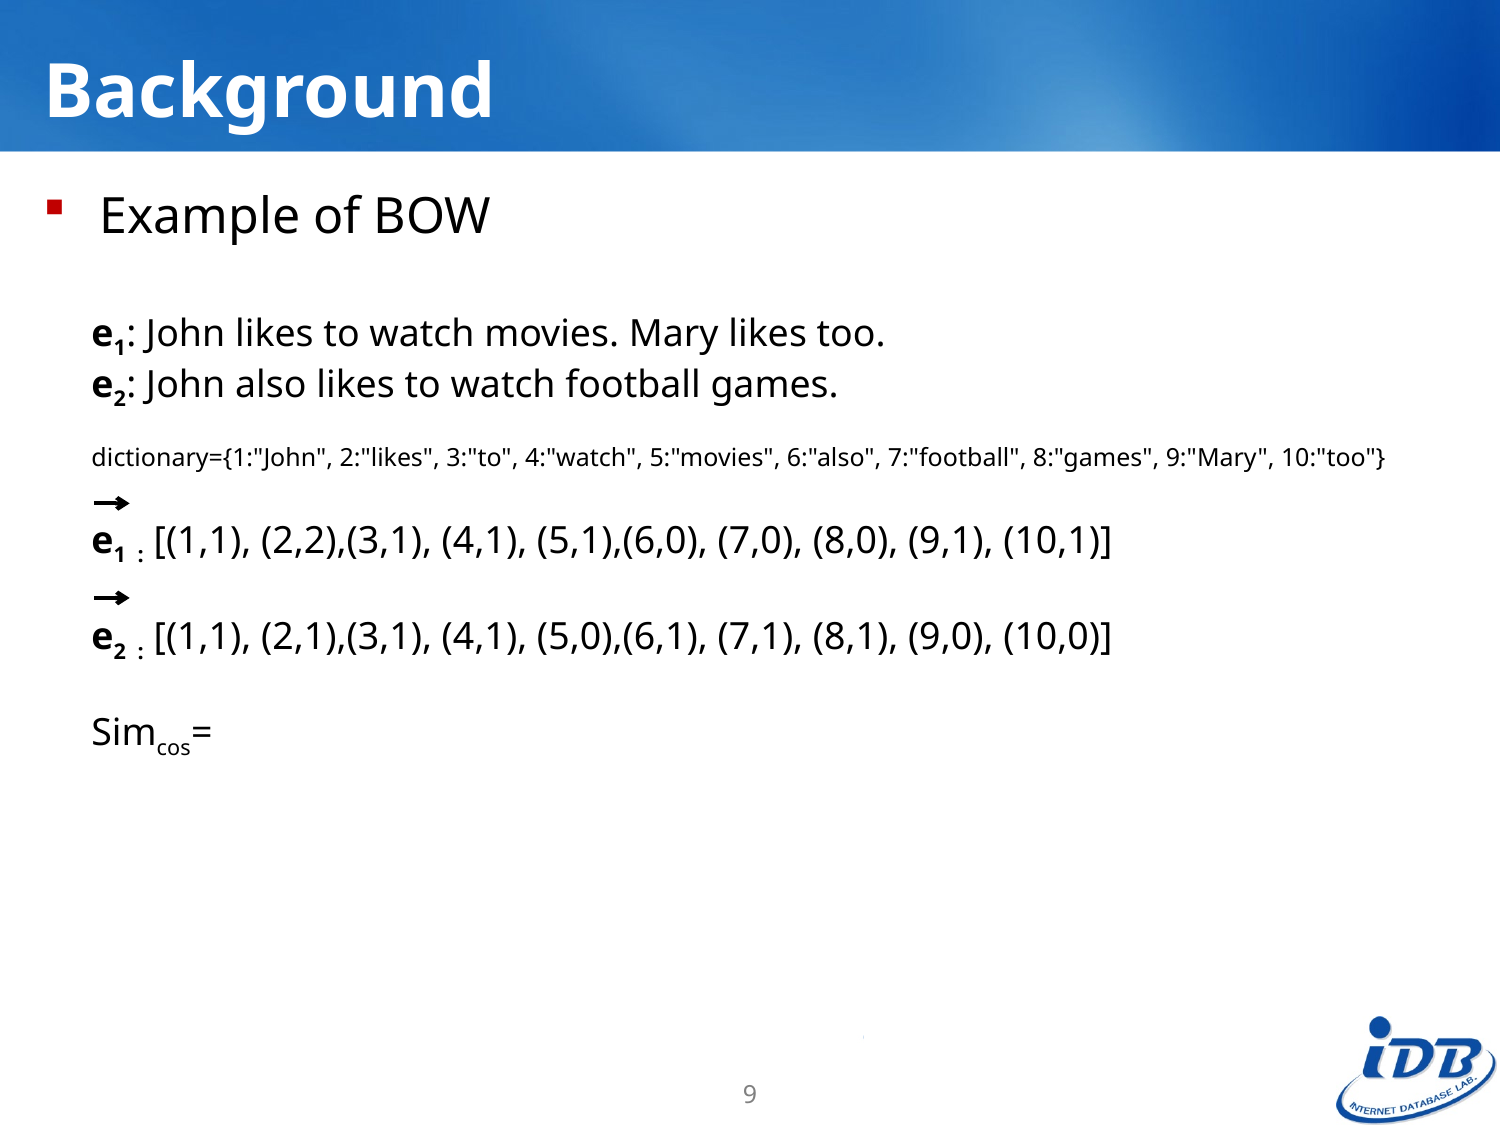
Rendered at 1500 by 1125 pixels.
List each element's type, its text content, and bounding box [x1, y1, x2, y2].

slide_number 9 [688, 1078, 812, 1114]
title Background [28, 23, 1472, 153]
picture [0, 0, 1500, 1125]
list Example of BOW [28, 175, 1472, 268]
